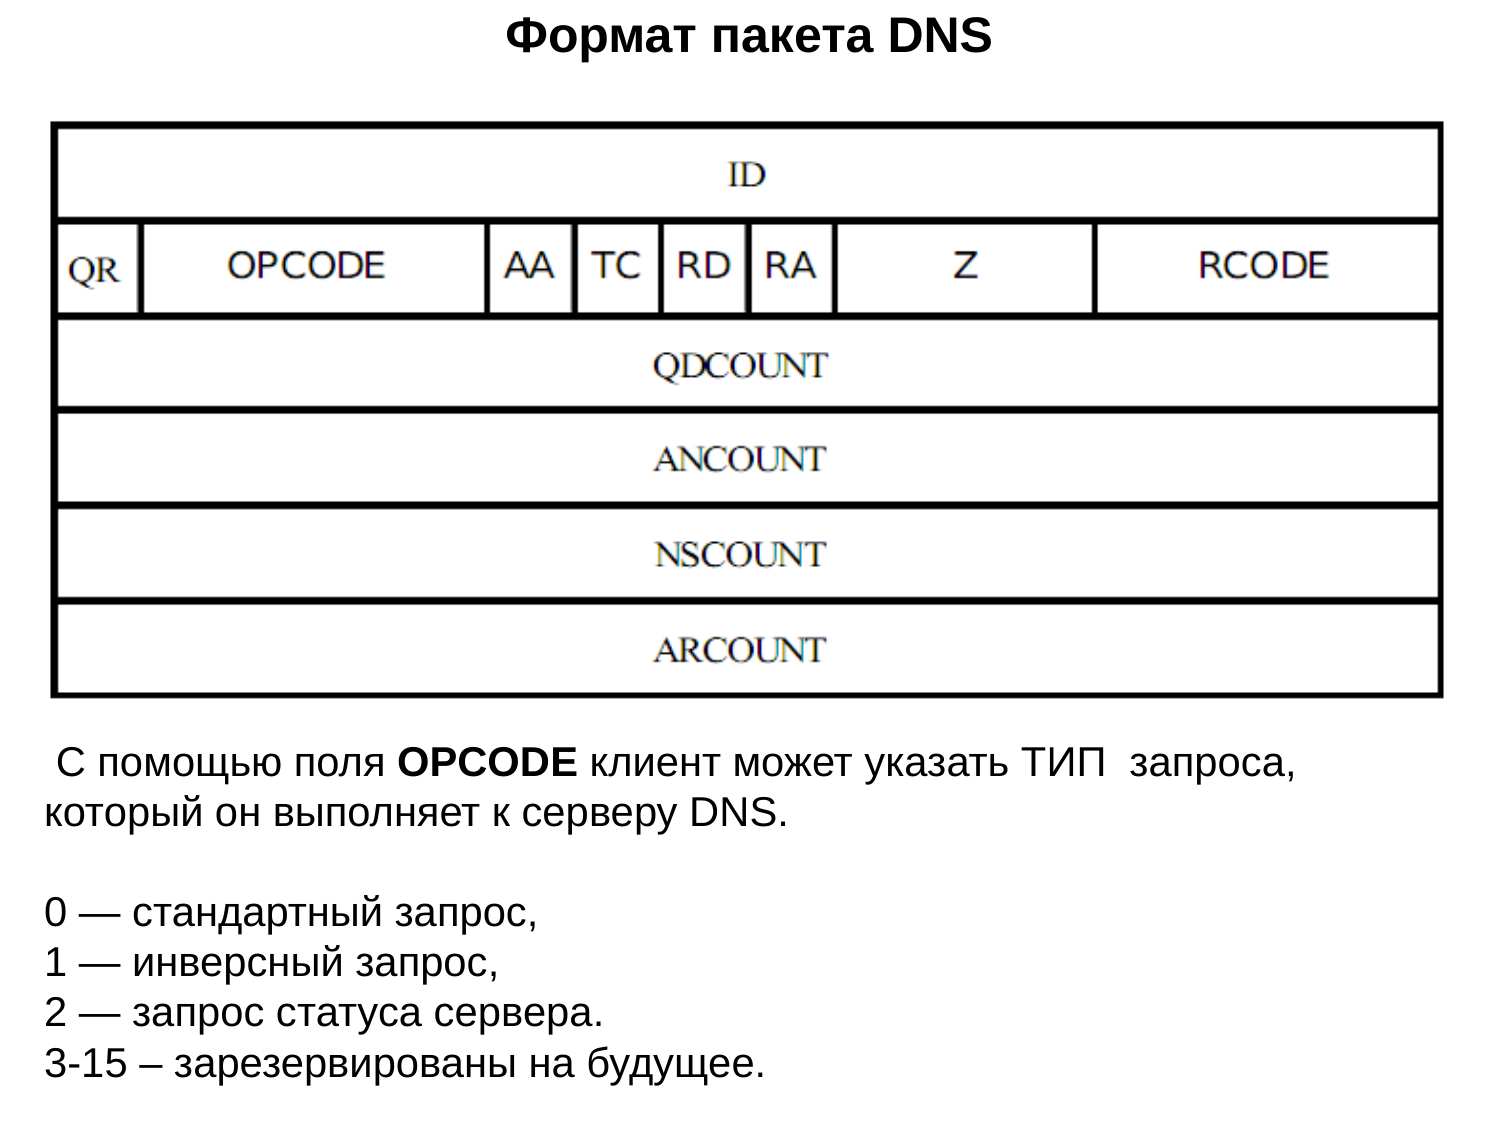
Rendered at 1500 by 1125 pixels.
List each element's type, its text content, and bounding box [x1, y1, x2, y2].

text_box С помощью поля OPCODE клиент может указать ТИП запроса, который он выполняет к серверу DNS. 0 — стандартный запрос, 1 — инверсный запрос, 2 — запрос статуса сервера. 3-15 – зарезервированы на будущее. [29, 742, 1448, 1125]
picture [7, 88, 1498, 734]
text_box Формат пакета DNS [490, 0, 1008, 70]
